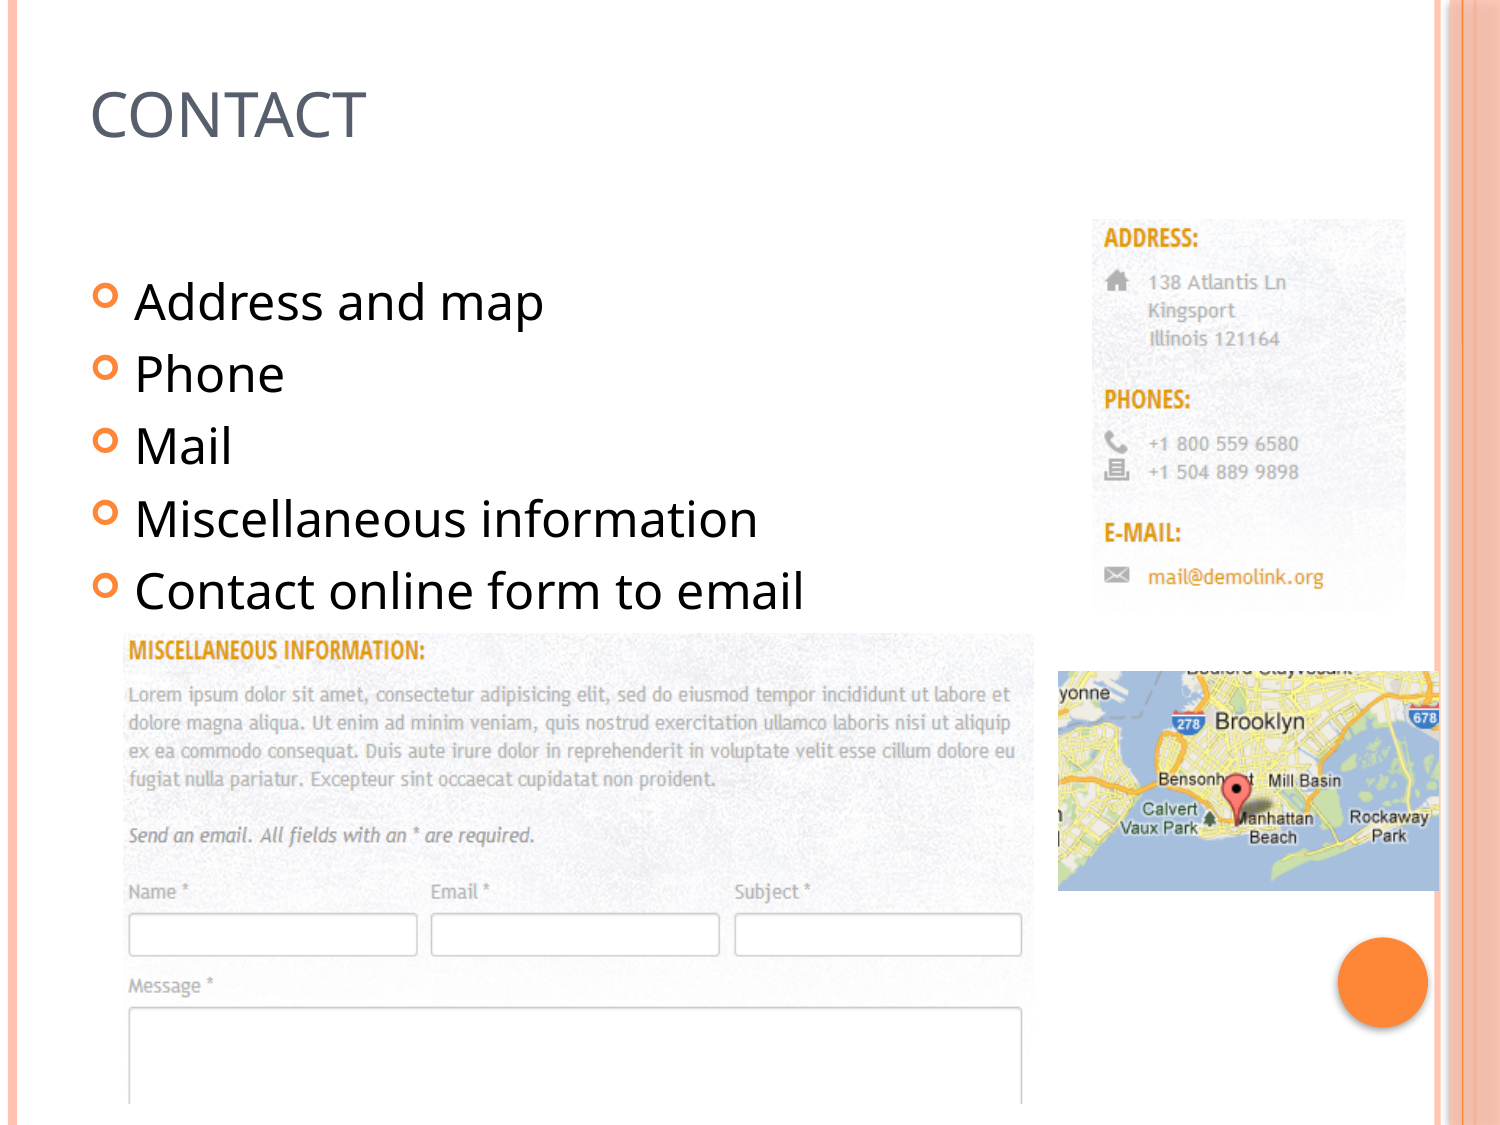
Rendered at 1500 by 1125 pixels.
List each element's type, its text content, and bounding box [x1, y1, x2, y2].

picture [1091, 219, 1406, 612]
picture [123, 632, 1034, 1105]
list Address and map Phone Mail Miscellaneous information Contact online form to email [75, 262, 1300, 1062]
title Contact [75, 45, 1300, 233]
picture [1058, 671, 1440, 892]
